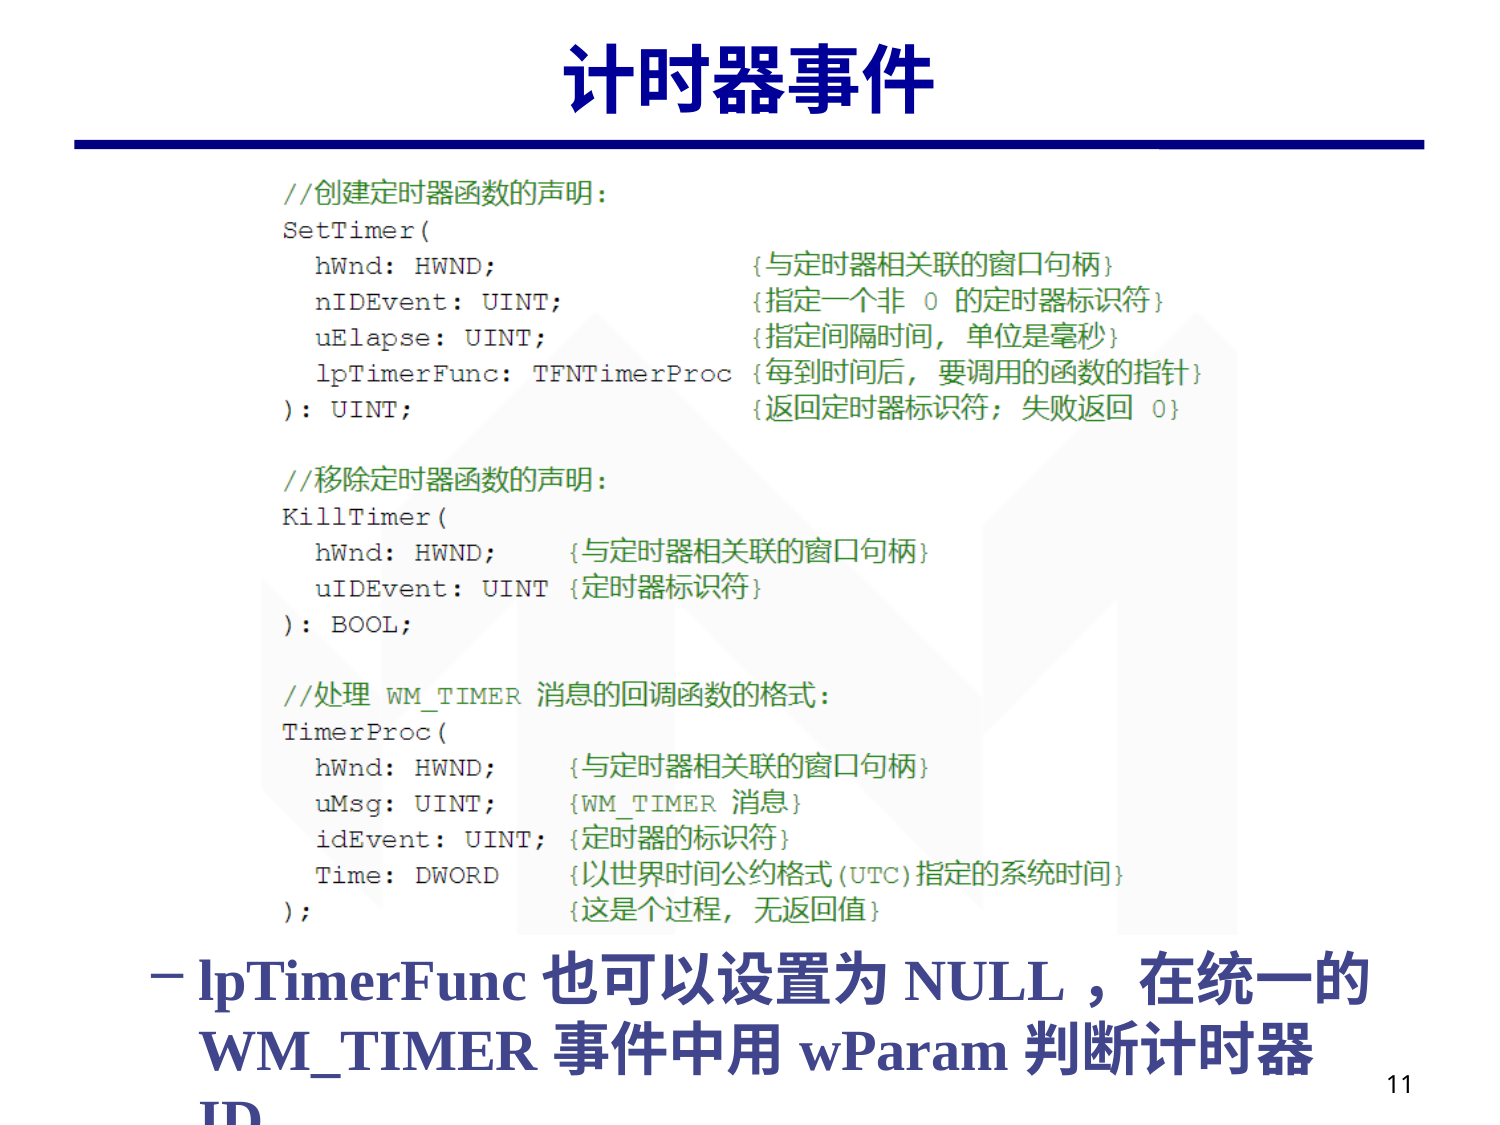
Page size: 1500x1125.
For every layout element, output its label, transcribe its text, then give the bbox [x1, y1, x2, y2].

title 计时器事件 [111, 12, 1387, 143]
picture [261, 164, 1238, 936]
list lpTimerFunc也可以设置为NULL，在统一的WM_TIMER事件中用wParam判断计时器ID [61, 934, 1387, 1125]
